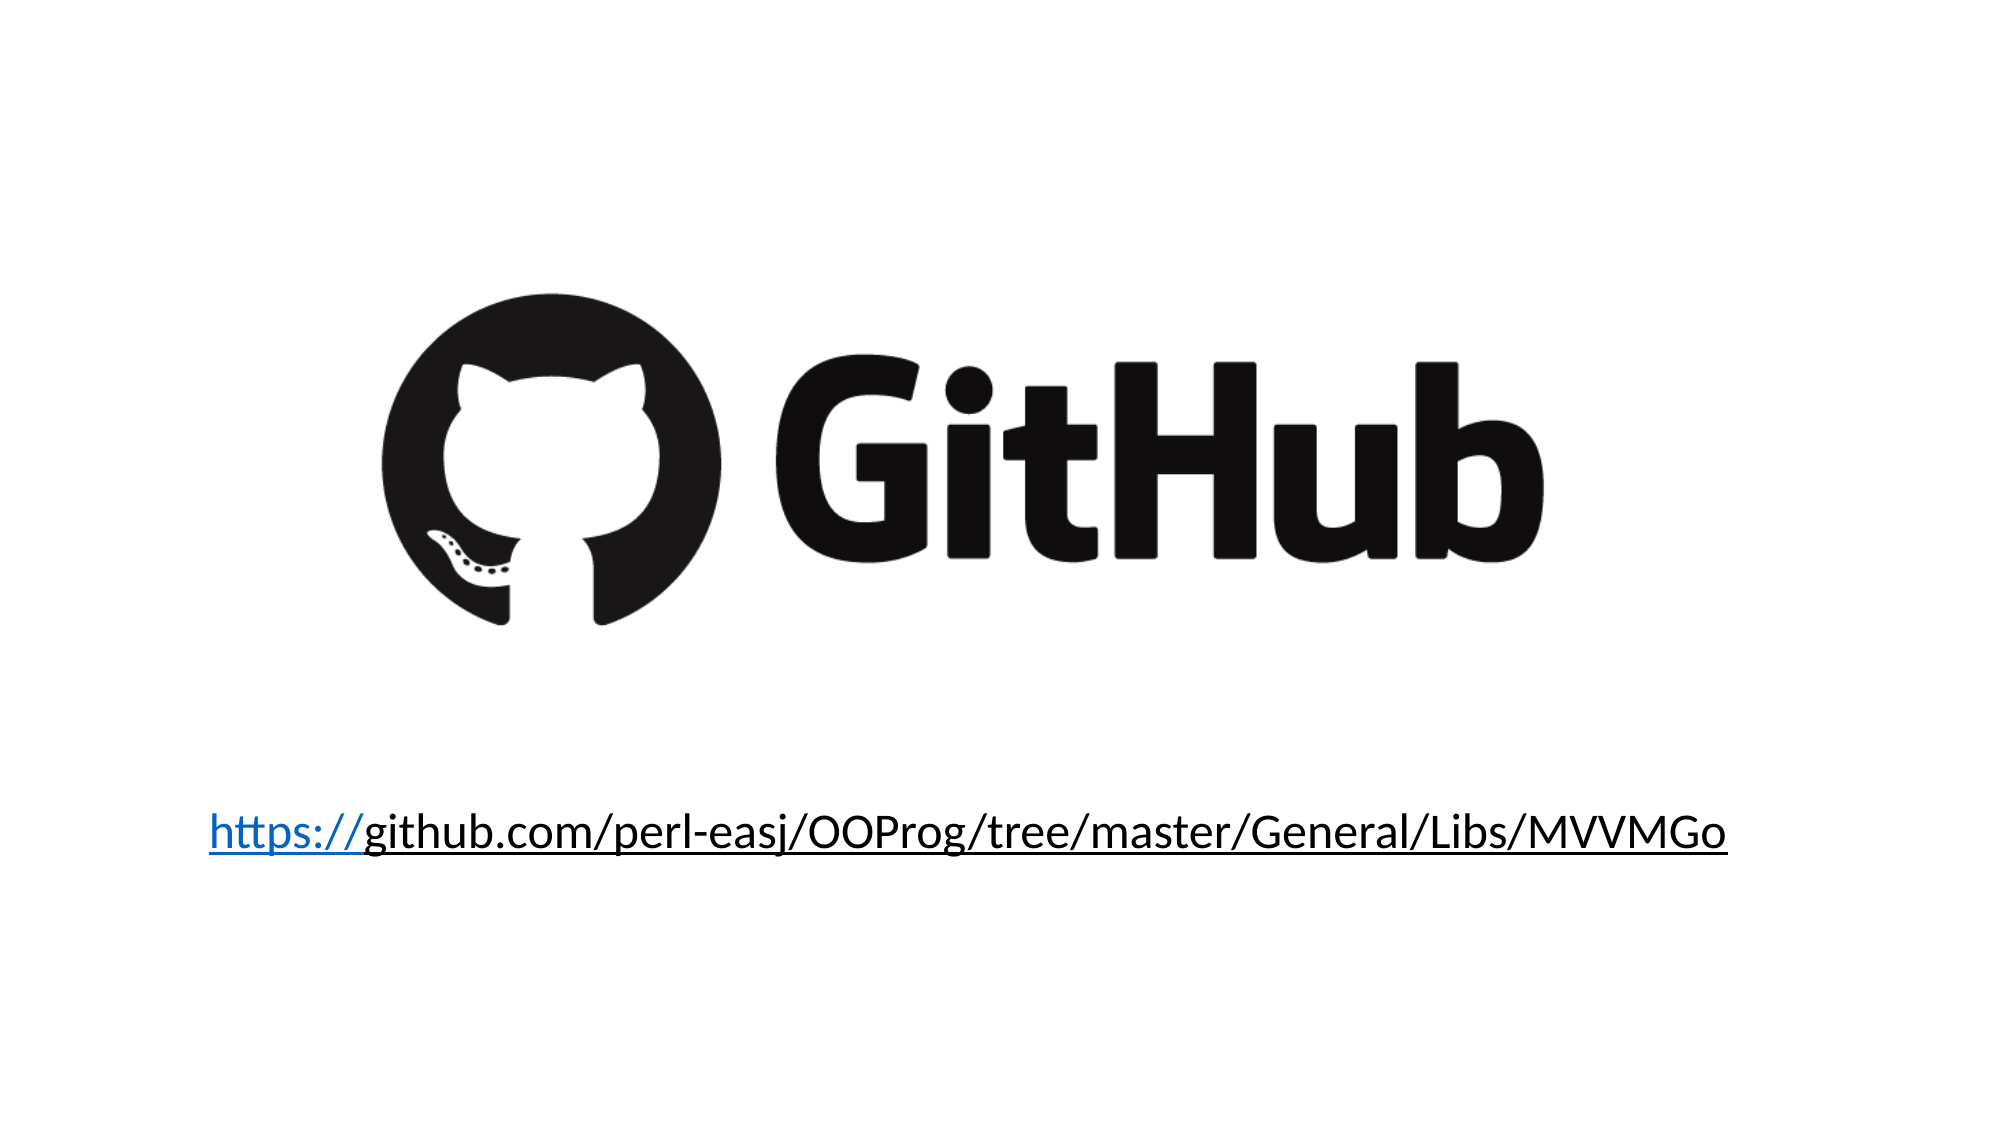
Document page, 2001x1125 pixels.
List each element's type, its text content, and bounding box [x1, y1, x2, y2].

text_box https://github.com/perl-easj/OOProg/tree/master/General/Libs/MVVMGo [193, 791, 1865, 866]
picture [193, 174, 1733, 746]
